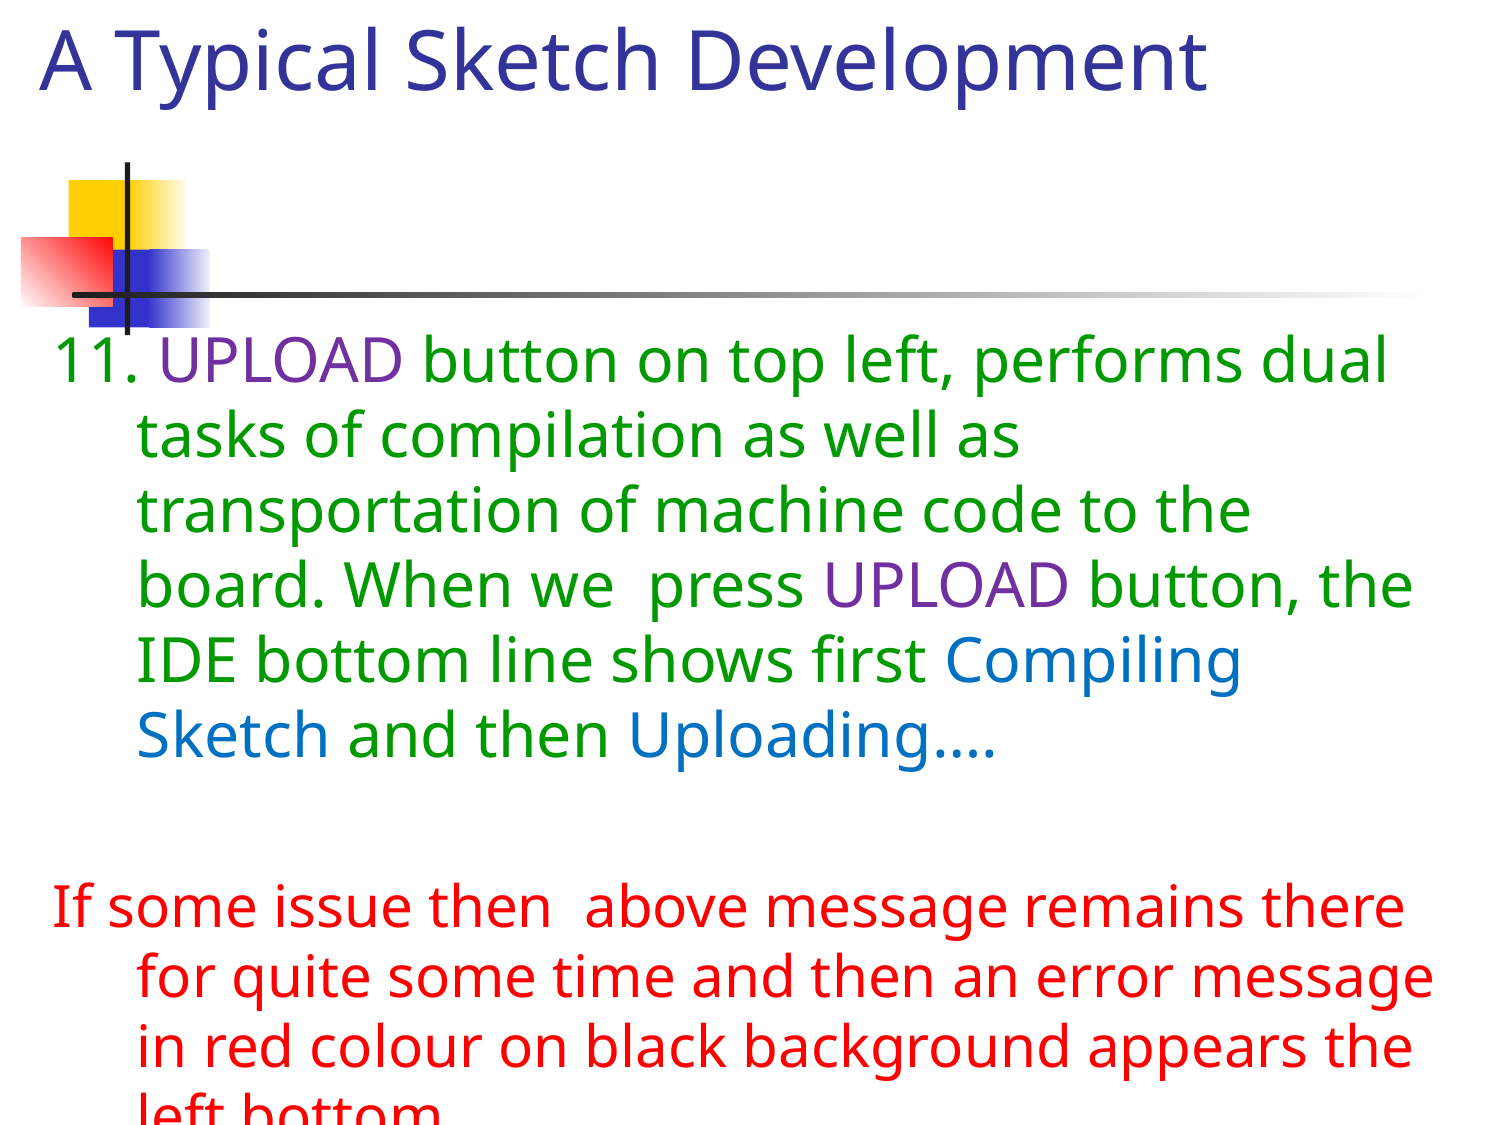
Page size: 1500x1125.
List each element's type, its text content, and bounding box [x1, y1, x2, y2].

list 11. UPLOAD button on top left, performs dual tasks of compilation as well as transportation of machine code to the board. When we press UPLOAD button, the IDE bottom line shows first Compiling Sketch and then Uploading…. If some issue then above message remains there for quite some time and then an error message in red colour on black background appears the left bottom. [37, 312, 1469, 1100]
title A Typical Sketch Development [24, 0, 1468, 128]
